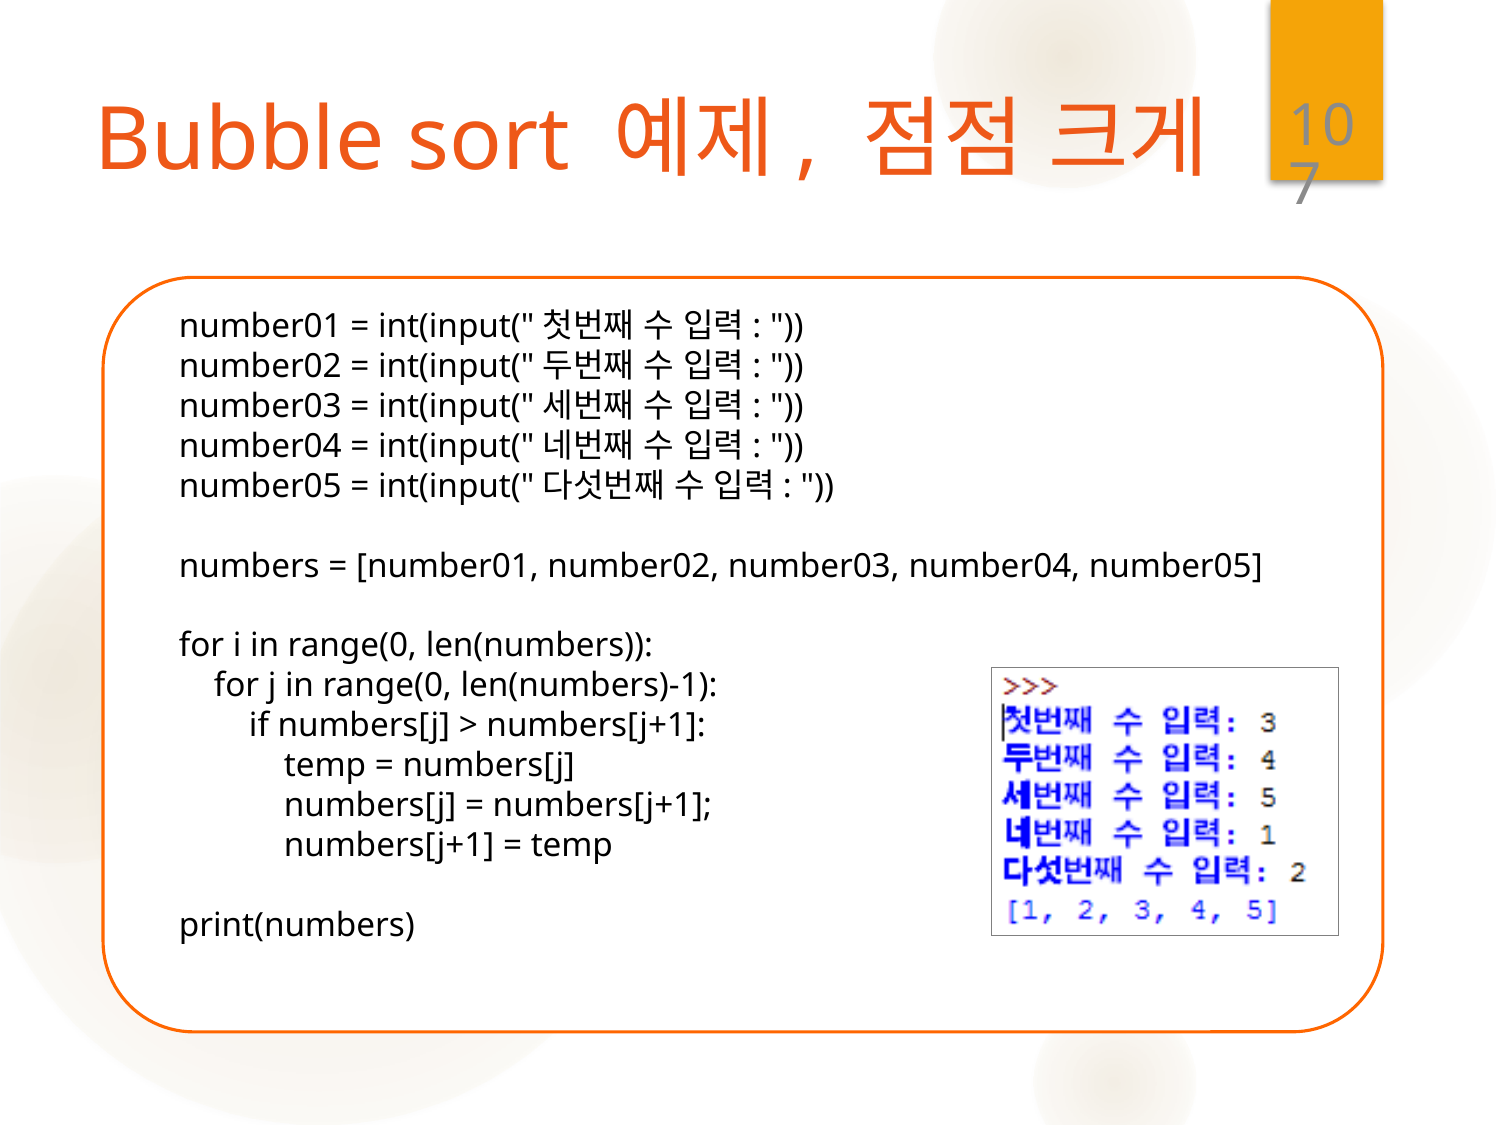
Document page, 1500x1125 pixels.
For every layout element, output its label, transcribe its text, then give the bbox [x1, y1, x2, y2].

text_box [103, 277, 1383, 1032]
picture [990, 666, 1340, 936]
title Bubble sort 예제, 점점 크게 [79, 74, 1237, 304]
slide_number 107 [1273, 48, 1378, 175]
text_box number01 = int(input("첫번째 수 입력: ")) number02 = int(input("두번째 수 입력: ")) number03 = int(input("세번째 수 입력: ")) number04 = int(input("네번째 수 입력: ")) number05 = int(input("다섯번째 수 입력: ")) numbers = [number01, number02, number03, number04, number05] for i in range(0, len(numbers)): for j in range(0, len(numbers)-1): if numbers[j] > numbers[j+1]: temp = numbers[j] numbers[j] = numbers[j+1]; numbers[j+1] = temp print(numbers) [164, 296, 1316, 991]
